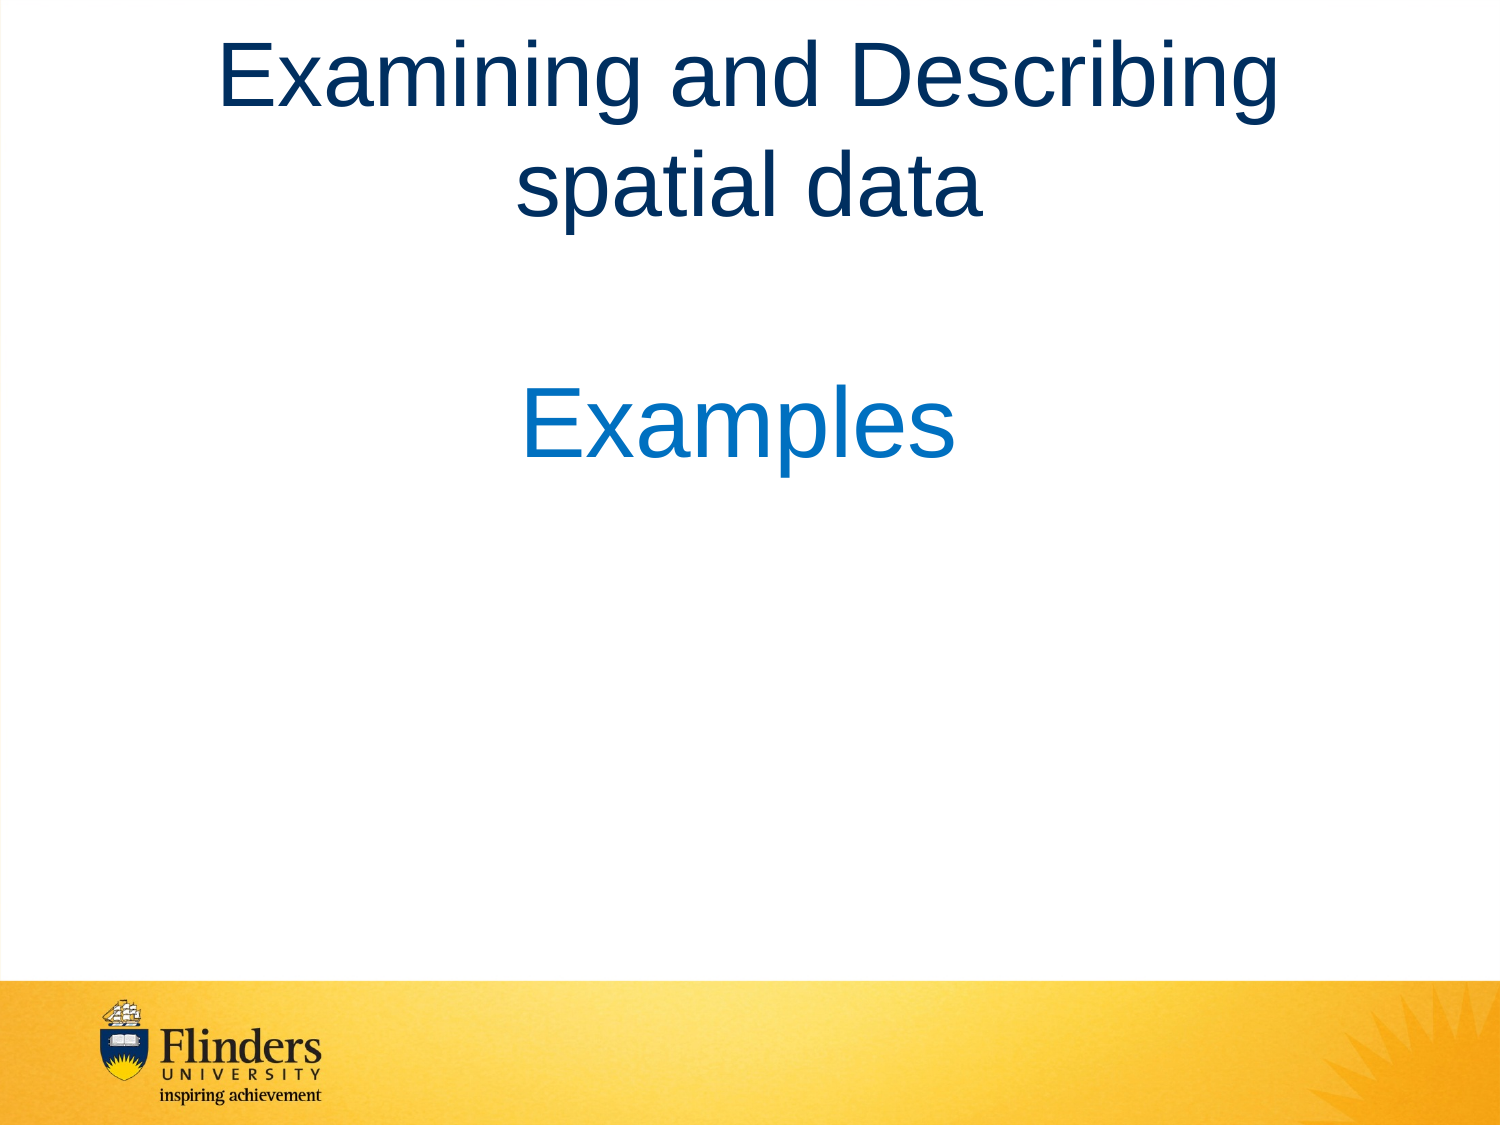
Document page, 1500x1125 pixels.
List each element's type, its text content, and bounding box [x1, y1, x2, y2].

picture [0, 0, 1500, 1125]
text_box Examples [504, 349, 974, 485]
title Examining and Describing spatial data [112, 31, 1388, 219]
